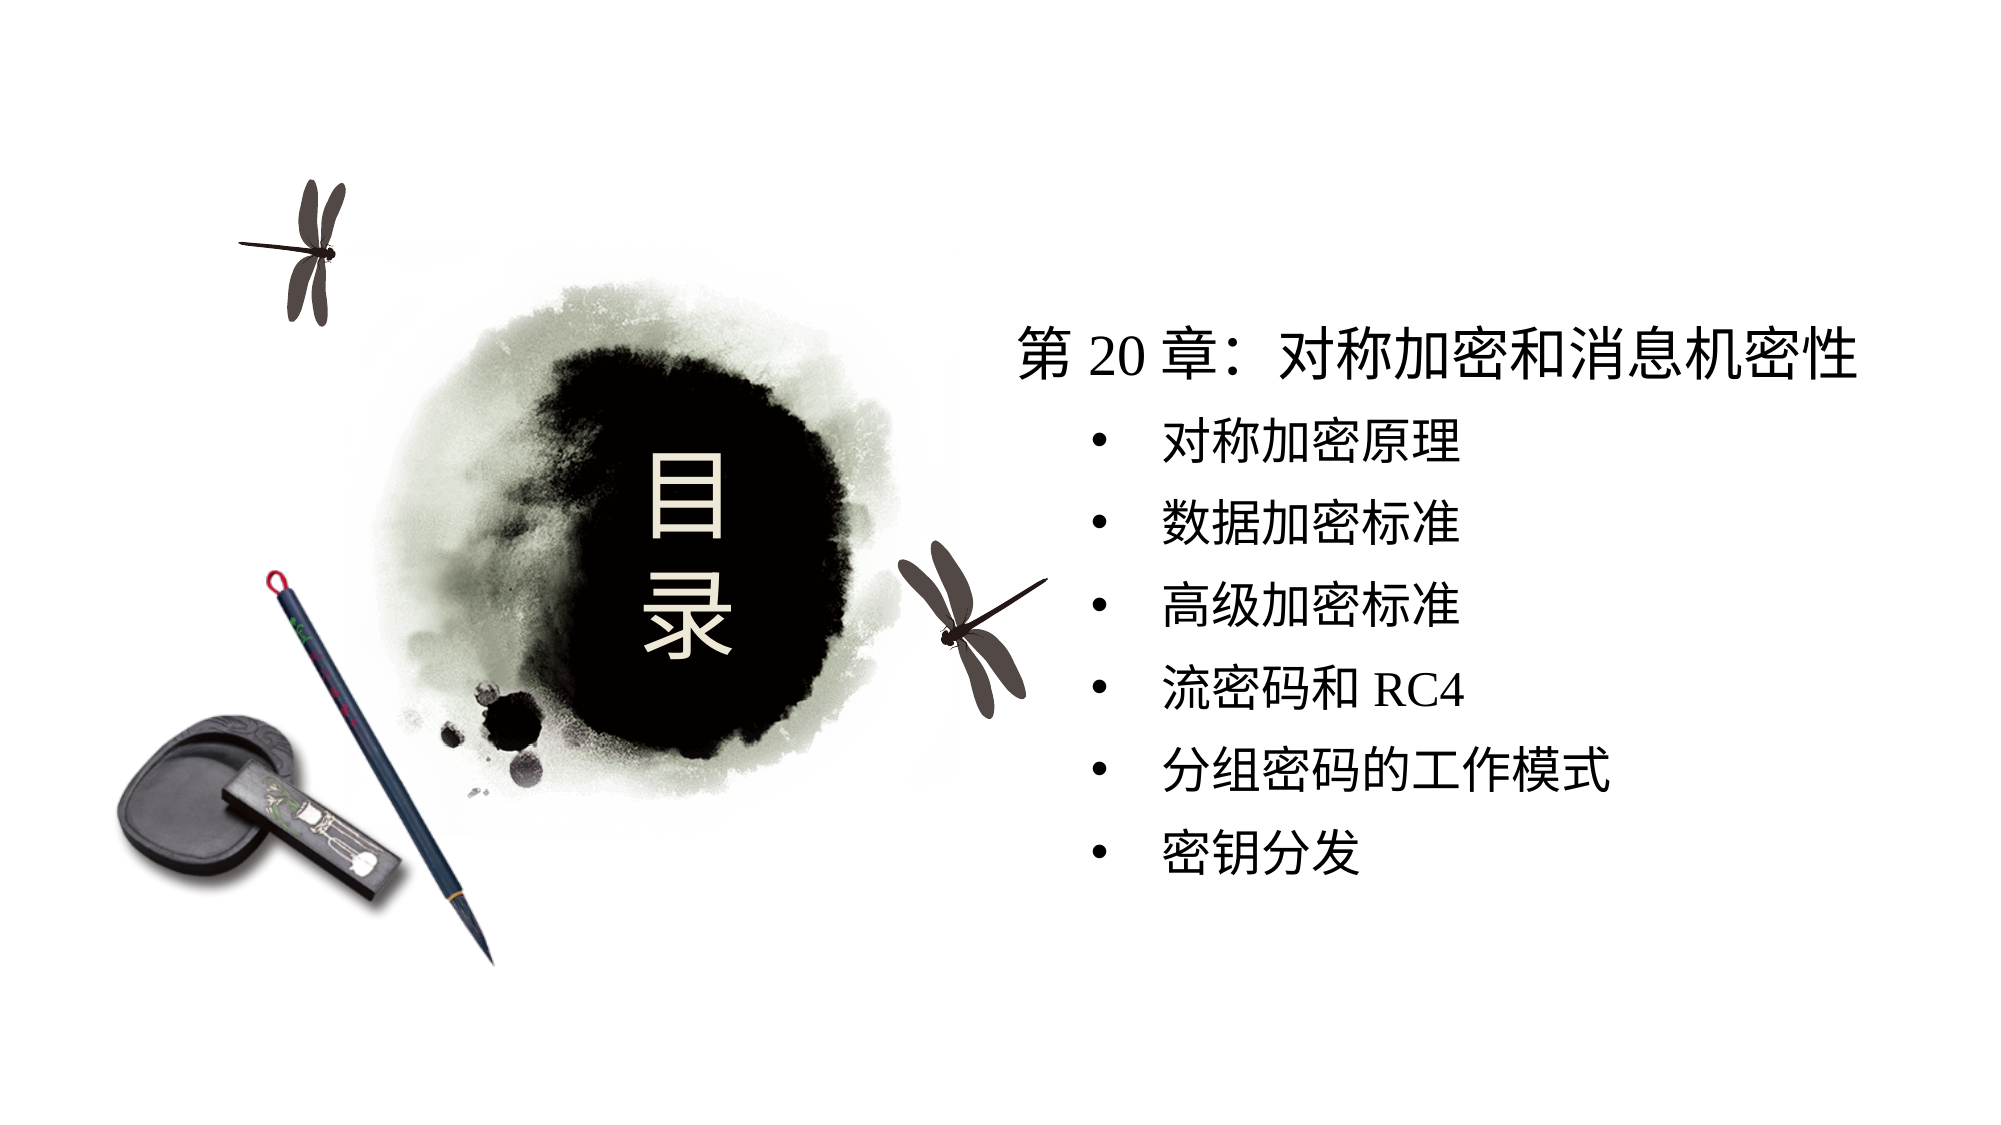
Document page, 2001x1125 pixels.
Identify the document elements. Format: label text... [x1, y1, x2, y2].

text_box 第20章：对称加密和消息机密性 对称加密原理 数据加密标准 高级加密标准 流密码和RC4 分组密码的工作模式 密钥分发 [1001, 274, 1994, 889]
picture [112, 198, 1086, 967]
